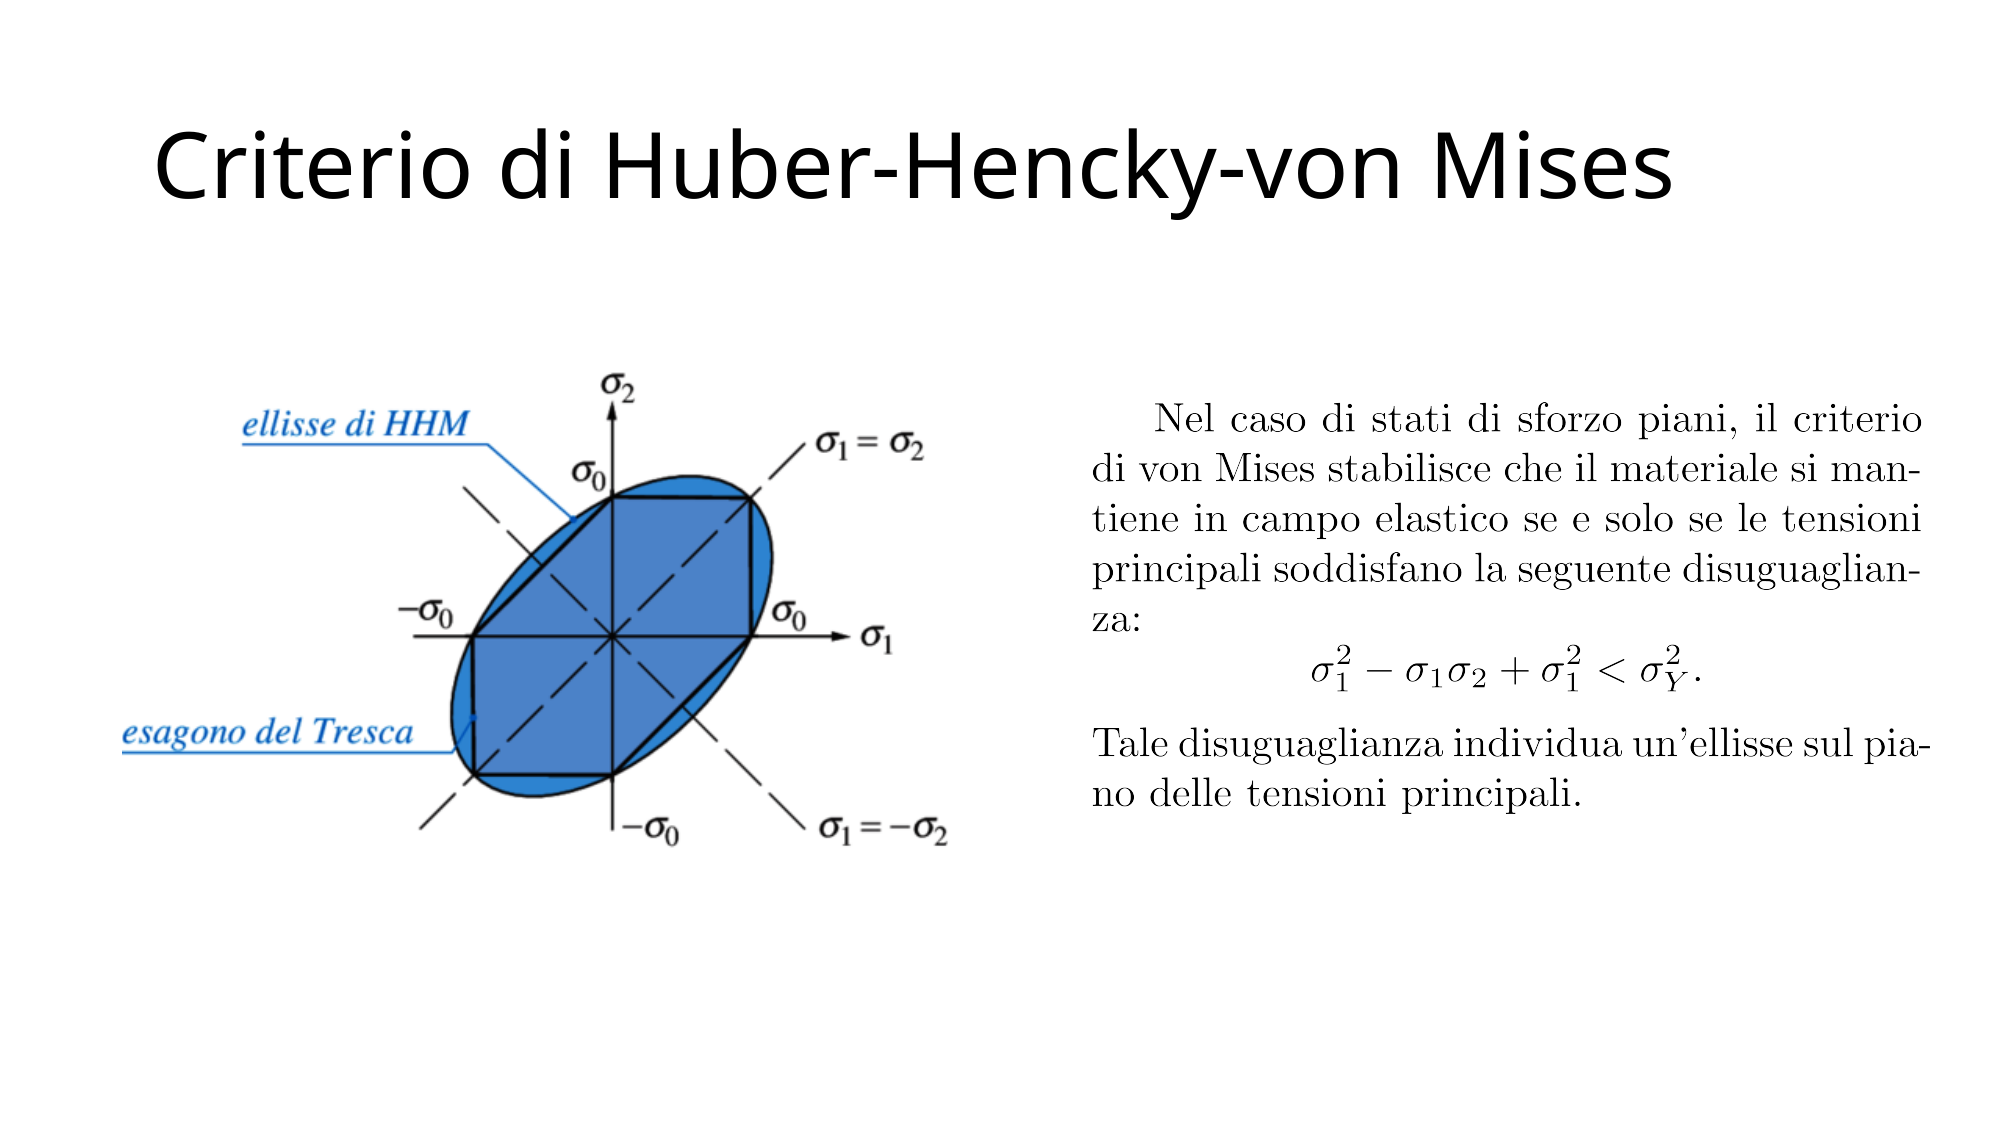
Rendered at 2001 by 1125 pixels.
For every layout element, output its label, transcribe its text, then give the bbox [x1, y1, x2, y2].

picture [121, 359, 951, 857]
picture [1092, 402, 1930, 814]
title Criterio di Huber-Hencky-von Mises [137, 59, 1863, 278]
